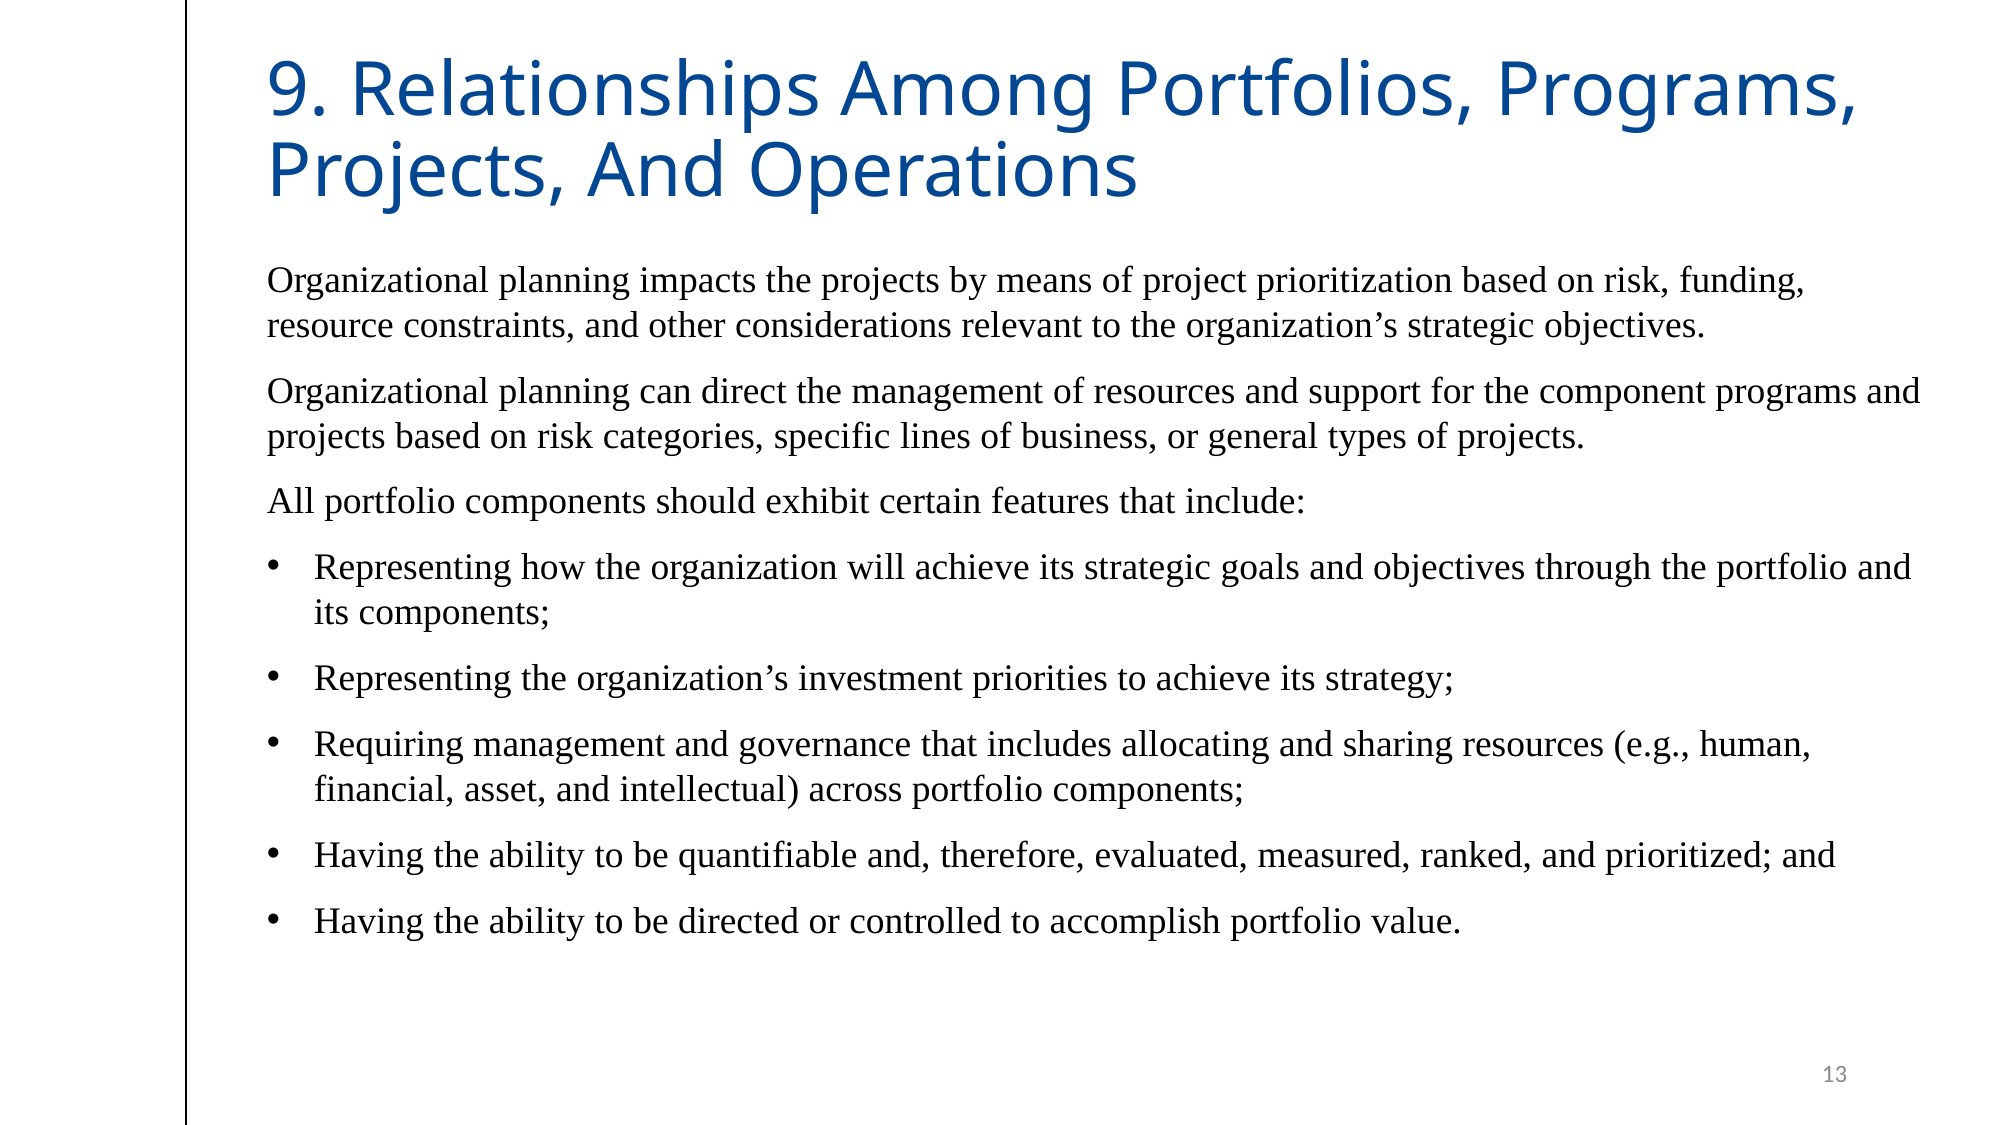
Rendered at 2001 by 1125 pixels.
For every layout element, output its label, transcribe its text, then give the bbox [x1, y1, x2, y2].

list Organizational planning impacts the projects by means of project prioritization based on risk, funding, resource constraints, and other considerations relevant to the organization’s strategic objectives. Organizational planning can direct the management of resources and support for the component programs and projects based on risk categories, specific lines of business, or general types of projects. All portfolio components should exhibit certain features that include: Representing how the organization will achieve its strategic goals and objectives through the portfolio and its components; Representing the organization’s investment priorities to achieve its strategy; Requiring management and governance that includes allocating and sharing resources (e.g., human, financial, asset, and intellectual) across portfolio components; Having the ability to be quantifiable and, therefore, evaluated, measured, ranked, and prioritized; and Having the ability to be directed or controlled to accomplish portfolio value. [266, 247, 1930, 1043]
slide_number 13 [1412, 1043, 1863, 1103]
title 9. Relationships Among Portfolios, Programs, Projects, And Operations [266, 55, 1930, 221]
